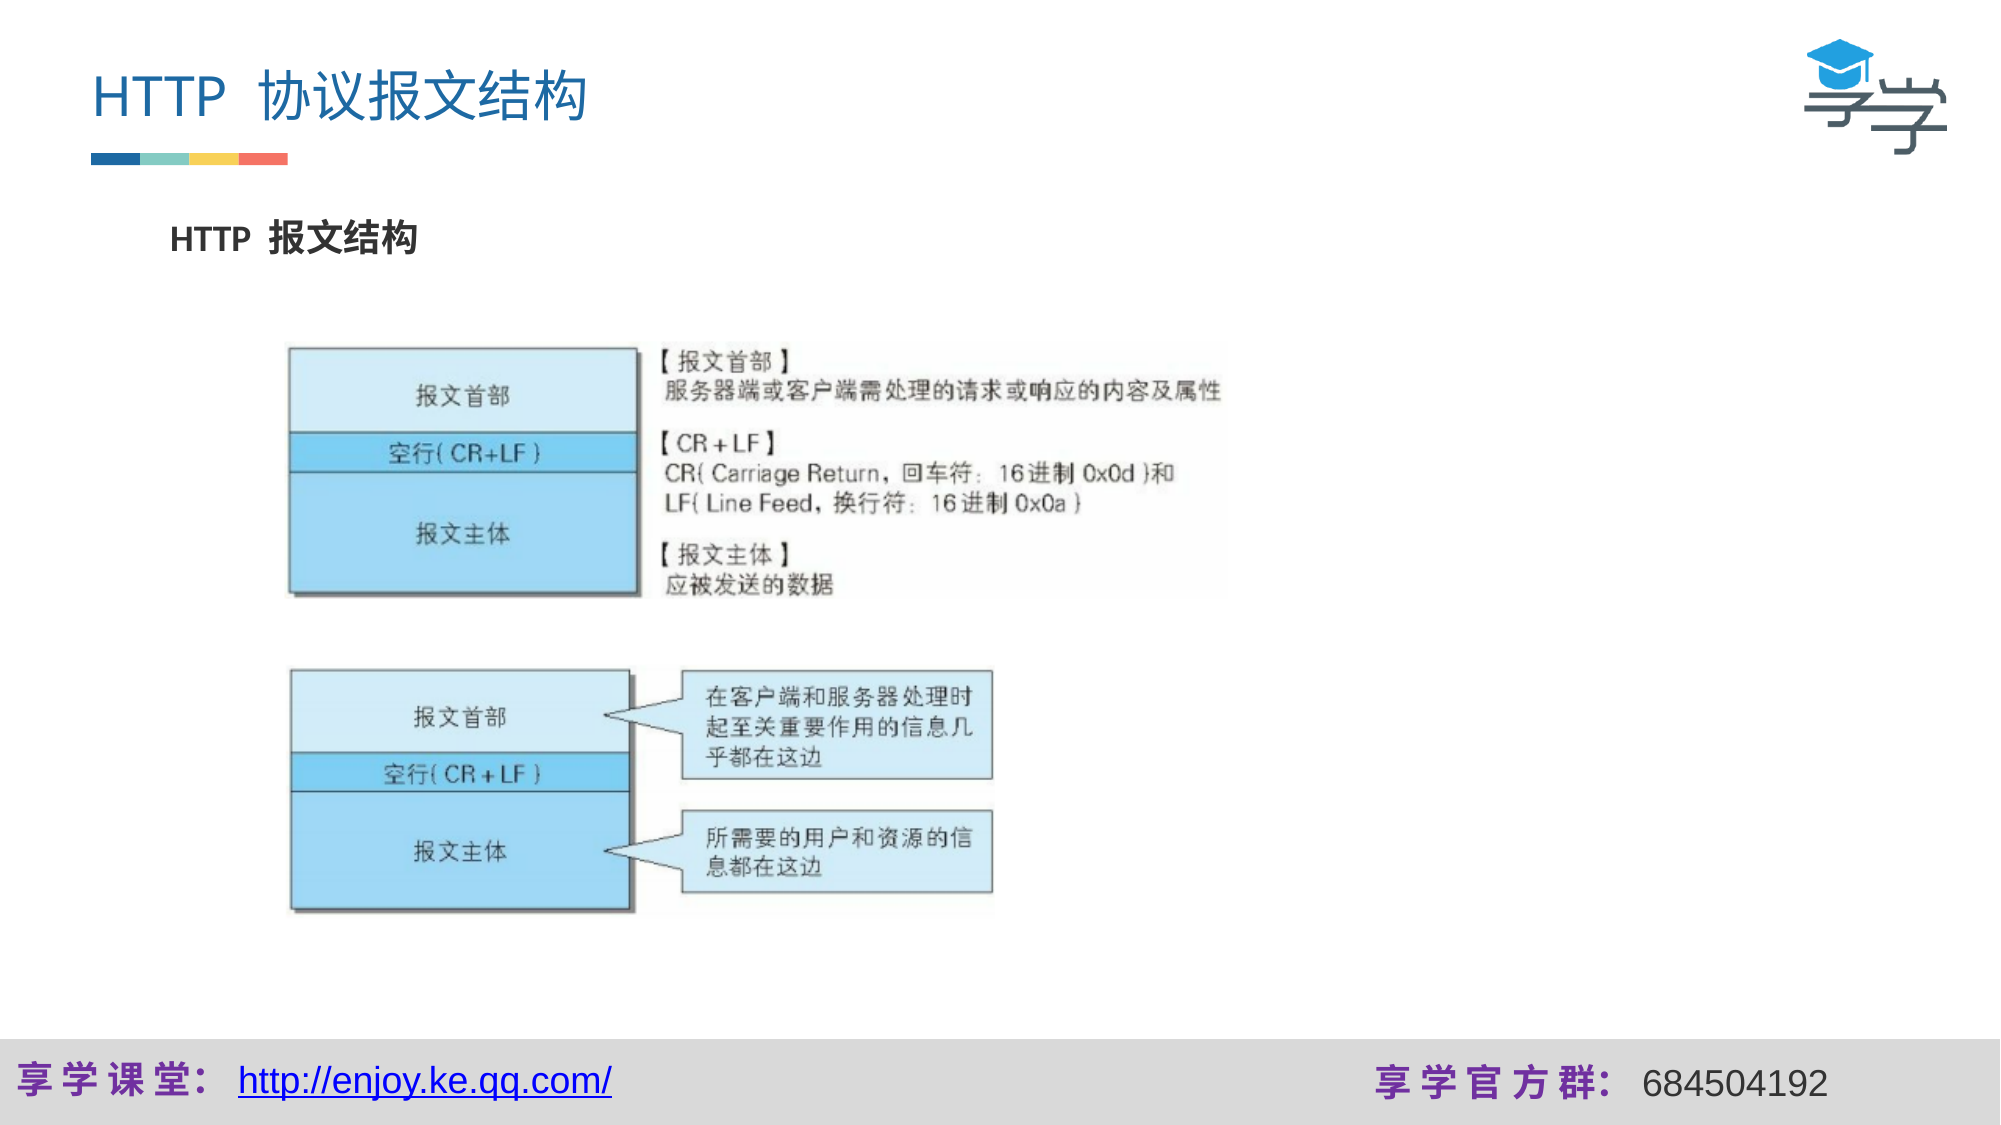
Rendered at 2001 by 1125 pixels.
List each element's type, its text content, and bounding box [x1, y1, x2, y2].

picture [190, 652, 1131, 929]
text_box HTTP 报文结构 [155, 206, 434, 266]
text_box HTTP 协议报文结构 [90, 60, 666, 128]
picture [276, 325, 1243, 613]
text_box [90, 152, 288, 166]
picture [1799, 20, 1952, 173]
